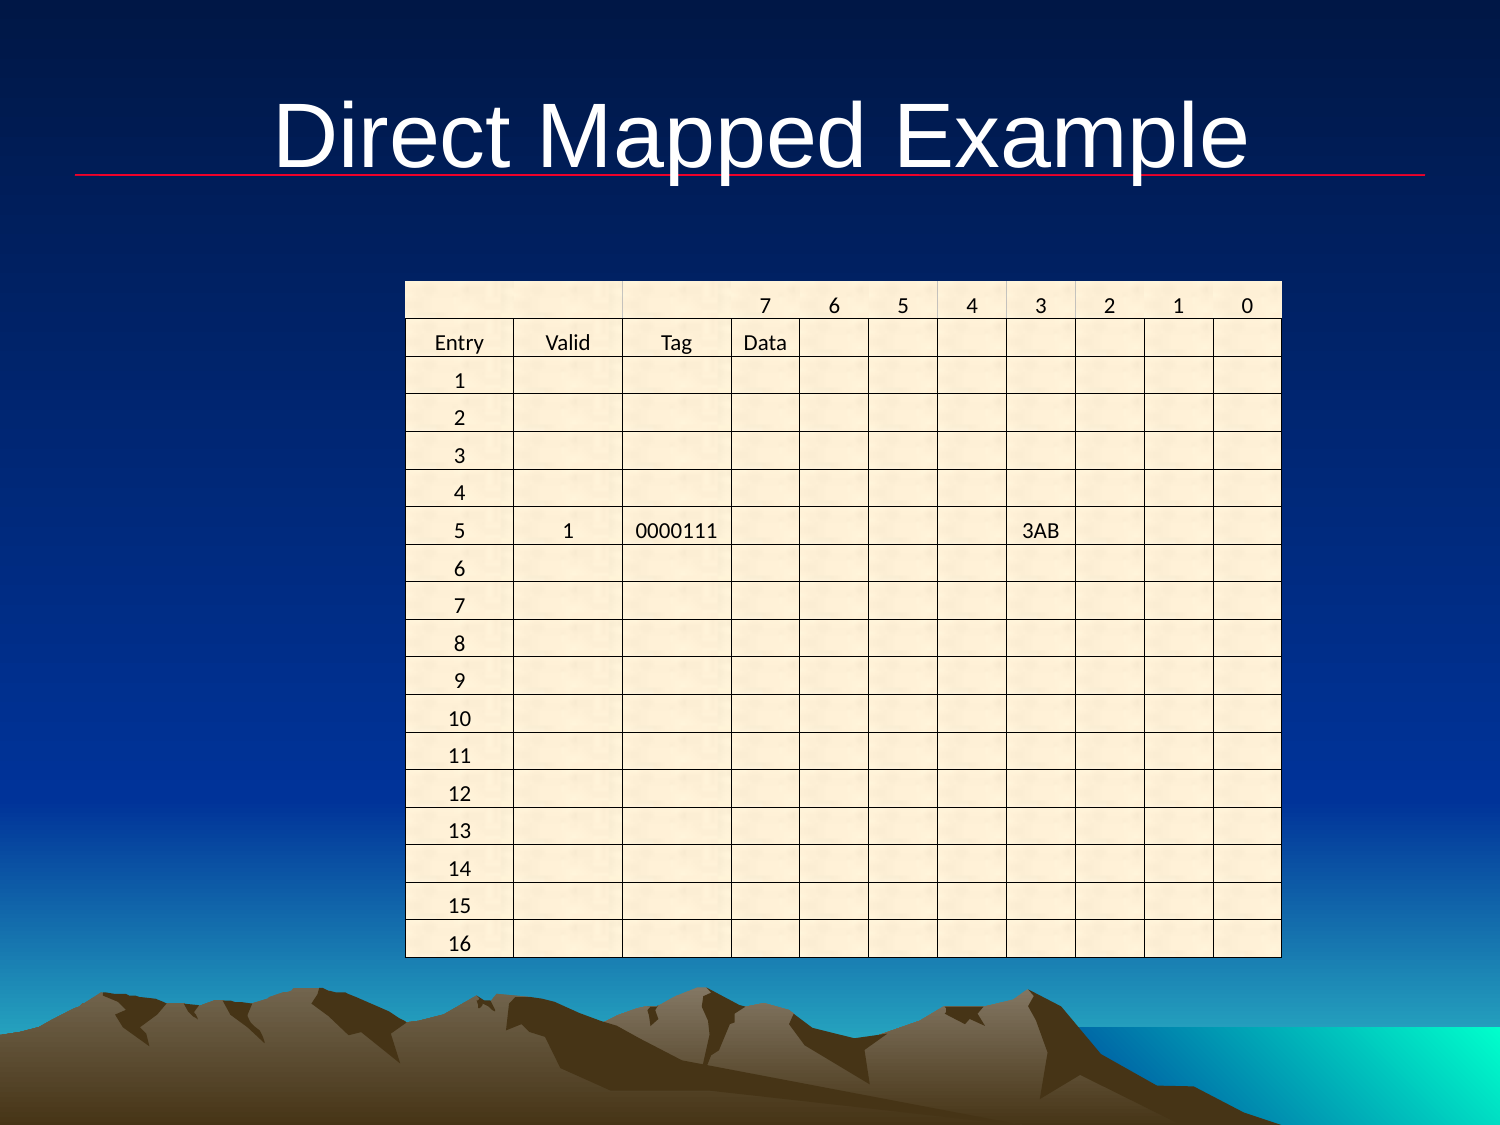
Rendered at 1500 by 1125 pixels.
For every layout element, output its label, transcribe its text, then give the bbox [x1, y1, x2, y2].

table_cell [623, 920, 731, 957]
table_cell [869, 582, 937, 619]
table_header 5 [869, 281, 938, 318]
table_cell [800, 808, 868, 844]
table_cell [1007, 733, 1075, 769]
table_cell [514, 845, 622, 882]
table_cell 6 [406, 545, 513, 581]
table_cell [938, 582, 1006, 619]
table_cell [938, 657, 1006, 694]
table_cell Tag [623, 319, 731, 356]
table_cell [800, 357, 868, 393]
table_cell [1214, 808, 1281, 844]
table_cell [1007, 357, 1075, 393]
table_cell [1145, 770, 1213, 807]
table_cell [1214, 733, 1281, 769]
table_cell [1214, 357, 1281, 393]
table_header 6 [800, 281, 869, 318]
table_cell [623, 845, 731, 882]
table_cell [869, 920, 937, 957]
table_header [405, 281, 514, 318]
table_cell [938, 357, 1006, 393]
table_cell 0000111 [623, 507, 731, 544]
table_cell [869, 394, 937, 431]
table_cell [732, 357, 799, 393]
table_cell [1214, 394, 1281, 431]
table_cell 9 [406, 657, 513, 694]
table_cell 13 [406, 808, 513, 844]
table_cell [1076, 770, 1144, 807]
table_cell [869, 657, 937, 694]
table_header 3 [1006, 281, 1075, 318]
table_cell [1076, 733, 1144, 769]
table_cell [732, 920, 799, 957]
table_cell [1214, 507, 1281, 544]
table_cell 16 [406, 920, 513, 957]
table_cell 8 [406, 620, 513, 656]
table_cell [1007, 394, 1075, 431]
table_cell [732, 845, 799, 882]
table_cell Valid [514, 319, 622, 356]
table_cell [800, 545, 868, 581]
table_cell [1076, 470, 1144, 506]
table_header 7 [731, 281, 800, 318]
table_cell [514, 582, 622, 619]
table_cell [1214, 883, 1281, 919]
table_cell [514, 432, 622, 469]
table_cell [623, 657, 731, 694]
table_cell [869, 883, 937, 919]
table_header [514, 281, 622, 318]
table_cell [1076, 695, 1144, 732]
table_cell [732, 432, 799, 469]
table_cell [514, 808, 622, 844]
table_cell 7 [406, 582, 513, 619]
table_cell [1214, 770, 1281, 807]
table_cell [1145, 920, 1213, 957]
table_cell [514, 733, 622, 769]
table_cell [800, 470, 868, 506]
table_cell [1007, 920, 1075, 957]
table_cell [732, 657, 799, 694]
table_cell [938, 394, 1006, 431]
table_cell [623, 470, 731, 506]
table_cell [800, 883, 868, 919]
table_cell 1 [406, 357, 513, 393]
table_cell 10 [406, 695, 513, 732]
table_cell [1214, 620, 1281, 656]
table_cell [623, 582, 731, 619]
table_cell [938, 319, 1006, 356]
table_cell [1145, 657, 1213, 694]
table_cell [623, 357, 731, 393]
table_cell 2 [406, 394, 513, 431]
table_cell [514, 470, 622, 506]
table_cell [1076, 432, 1144, 469]
table_cell [1145, 582, 1213, 619]
table_cell [1076, 883, 1144, 919]
table_cell [1145, 357, 1213, 393]
table_cell [623, 695, 731, 732]
table_cell [869, 507, 937, 544]
table_cell [1145, 545, 1213, 581]
table_cell [1007, 657, 1075, 694]
table_cell 3 [406, 432, 513, 469]
table_cell [1007, 695, 1075, 732]
table_header 0 [1213, 281, 1282, 318]
table_cell [732, 545, 799, 581]
table_cell [800, 620, 868, 656]
table_cell [514, 695, 622, 732]
table_cell [1076, 357, 1144, 393]
table_cell [869, 770, 937, 807]
table_cell [938, 620, 1006, 656]
table_cell [732, 883, 799, 919]
table_cell [869, 357, 937, 393]
table_cell [732, 770, 799, 807]
table_cell [1076, 319, 1144, 356]
table_cell [938, 845, 1006, 882]
table_cell [1214, 845, 1281, 882]
table_cell [514, 357, 622, 393]
table_cell [869, 470, 937, 506]
table_cell [623, 808, 731, 844]
table_cell [732, 507, 799, 544]
table_cell [938, 883, 1006, 919]
table_cell [800, 733, 868, 769]
table_cell Entry [406, 319, 513, 356]
table_cell [1214, 920, 1281, 957]
table_cell [1145, 470, 1213, 506]
table_cell [623, 432, 731, 469]
table_cell 3AB [1007, 507, 1075, 544]
table_cell [800, 582, 868, 619]
table_cell 12 [406, 770, 513, 807]
table_cell [938, 808, 1006, 844]
table_cell [800, 920, 868, 957]
table_cell [623, 620, 731, 656]
title Direct Mapped Example [83, 36, 1441, 225]
table_cell [1214, 470, 1281, 506]
table_cell [1076, 808, 1144, 844]
table_cell [800, 695, 868, 732]
table_cell [1007, 319, 1075, 356]
table_cell [1007, 470, 1075, 506]
table_cell [1007, 432, 1075, 469]
table_cell [1214, 657, 1281, 694]
table_cell [623, 883, 731, 919]
table_cell [1007, 770, 1075, 807]
table_cell Data [732, 319, 799, 356]
table_cell [938, 770, 1006, 807]
table_cell [514, 545, 622, 581]
table_cell [938, 695, 1006, 732]
table_cell 11 [406, 733, 513, 769]
table_cell [514, 657, 622, 694]
table_cell [800, 657, 868, 694]
table_cell [1007, 545, 1075, 581]
table_cell 15 [406, 883, 513, 919]
table_cell [1214, 432, 1281, 469]
table_cell [1145, 883, 1213, 919]
table_cell [800, 432, 868, 469]
table_cell [1145, 620, 1213, 656]
table_cell [514, 770, 622, 807]
table_cell [800, 507, 868, 544]
table_cell [514, 920, 622, 957]
table_cell [800, 319, 868, 356]
table_cell 14 [406, 845, 513, 882]
table_cell [1076, 845, 1144, 882]
table_cell [869, 845, 937, 882]
table_cell [938, 470, 1006, 506]
table_cell [623, 733, 731, 769]
table_header [622, 281, 731, 318]
table_cell [869, 620, 937, 656]
table_cell [1145, 394, 1213, 431]
table_cell [938, 545, 1006, 581]
table_cell [938, 733, 1006, 769]
table_cell [1214, 582, 1281, 619]
table_cell [1007, 582, 1075, 619]
table_cell [514, 883, 622, 919]
table_cell [1076, 394, 1144, 431]
table_cell [1007, 620, 1075, 656]
table_cell [623, 545, 731, 581]
table_cell [623, 394, 731, 431]
table_cell [514, 620, 622, 656]
table_cell [1007, 808, 1075, 844]
table_cell [938, 432, 1006, 469]
table_cell [938, 507, 1006, 544]
table_cell [1007, 883, 1075, 919]
table_cell [869, 319, 937, 356]
table_cell [732, 808, 799, 844]
table_cell [800, 394, 868, 431]
table_cell [1076, 582, 1144, 619]
table_cell [869, 545, 937, 581]
table_cell [732, 582, 799, 619]
table_cell [623, 770, 731, 807]
table_cell 1 [514, 507, 622, 544]
table_cell 5 [406, 507, 513, 544]
table_cell [869, 808, 937, 844]
table_cell [514, 394, 622, 431]
table_cell [732, 620, 799, 656]
table_cell [1007, 845, 1075, 882]
table_cell [800, 845, 868, 882]
table_cell [1145, 808, 1213, 844]
table_cell [1145, 319, 1213, 356]
table_cell [1145, 695, 1213, 732]
table_cell [732, 733, 799, 769]
table_cell [869, 695, 937, 732]
table_cell [869, 432, 937, 469]
table_cell [1214, 695, 1281, 732]
table_cell [732, 695, 799, 732]
table_cell [1076, 507, 1144, 544]
table_cell [1214, 319, 1281, 356]
table_cell [1076, 920, 1144, 957]
table_cell [1145, 733, 1213, 769]
table_header 1 [1144, 281, 1213, 318]
table_cell [1145, 432, 1213, 469]
table_cell [1076, 545, 1144, 581]
table_cell [1214, 545, 1281, 581]
table_cell [938, 920, 1006, 957]
table_header 2 [1075, 281, 1144, 318]
table_cell [1145, 507, 1213, 544]
table_cell [800, 770, 868, 807]
table_cell [1145, 845, 1213, 882]
table_cell [1076, 620, 1144, 656]
table_cell [1076, 657, 1144, 694]
table_cell [732, 470, 799, 506]
table_cell [732, 394, 799, 431]
table_header 4 [938, 281, 1006, 318]
table_cell [869, 733, 937, 769]
table_cell 4 [406, 470, 513, 506]
